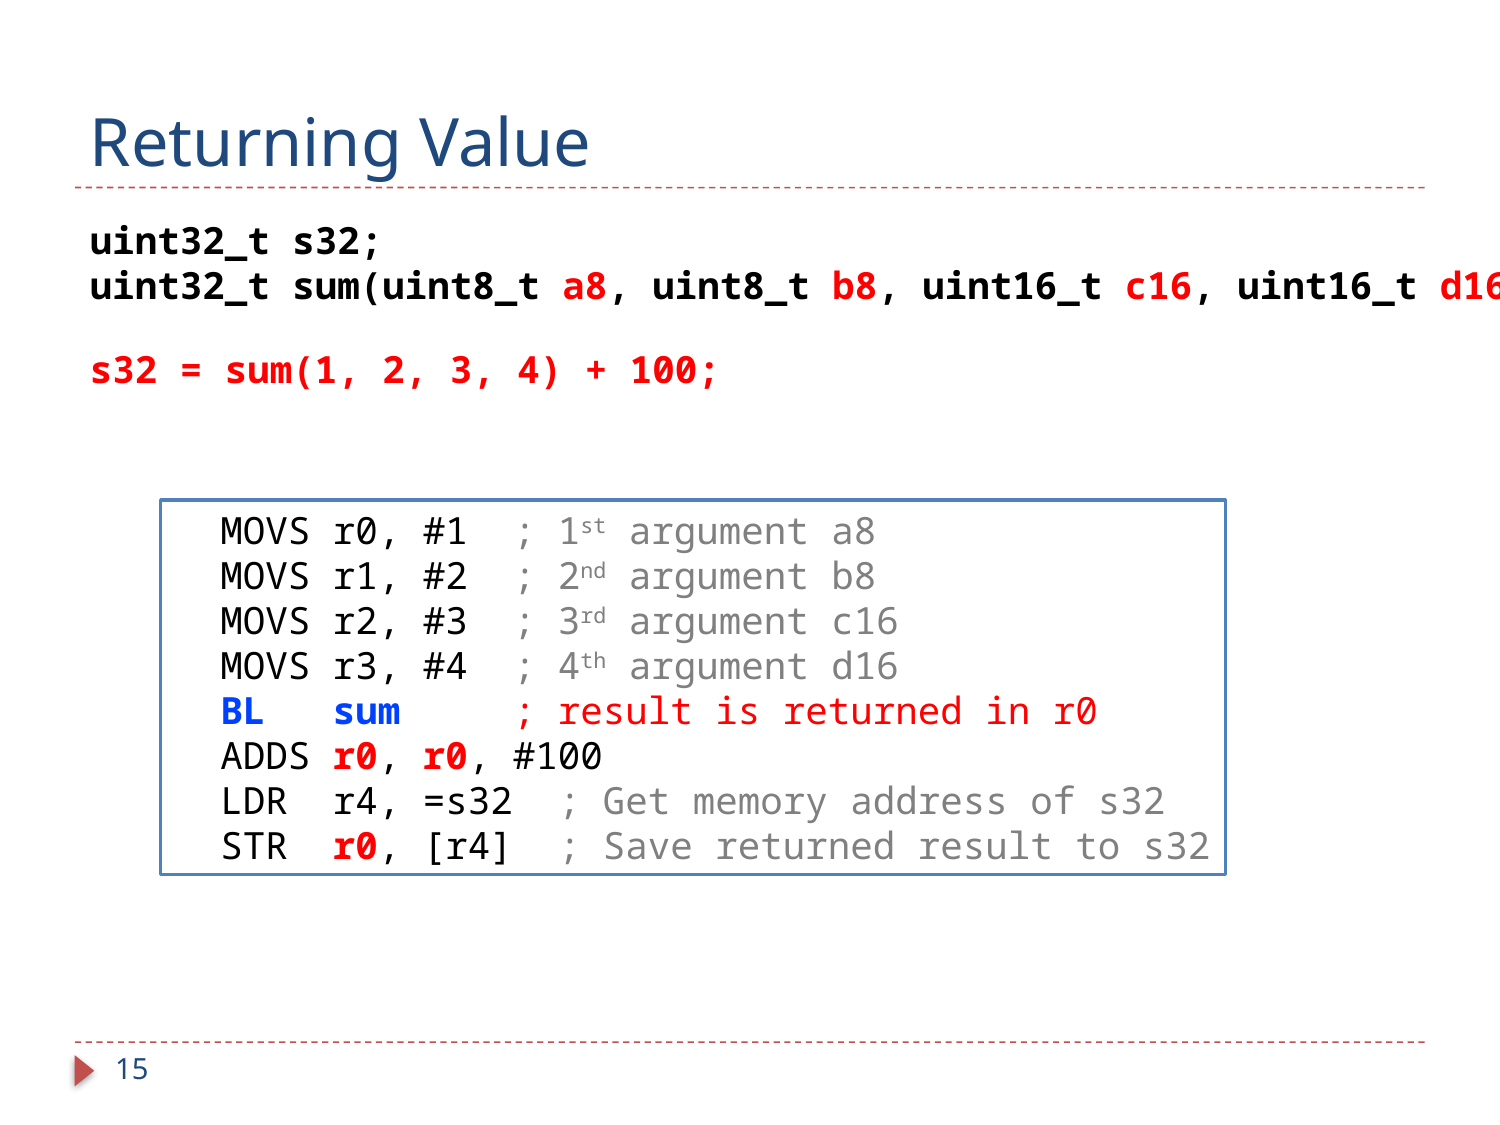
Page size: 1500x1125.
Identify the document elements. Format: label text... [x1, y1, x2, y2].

text_box uint32_t s32; uint32_t sum(uint8_t a8, uint8_t b8, uint16_t c16, uint16_t d16); [75, 209, 1500, 315]
slide_number 15 [100, 1042, 426, 1103]
text_box MOVS r0, #1 ; 1st argument a8 MOVS r1, #2 ; 2nd argument b8 MOVS r2, #3 ; 3rd argument c16 MOVS r3, #4 ; 4th argument d16 BL sum ; result is returned in r0 ADDS r0, r0, #100 LDR r4, =s32 ; Get memory address of s32 STR r0, [r4] ; Save returned result to s32 [159, 498, 1227, 876]
title Returning Value [75, 24, 1425, 188]
text_box s32 = sum(1, 2, 3, 4) + 100; [75, 338, 1500, 398]
